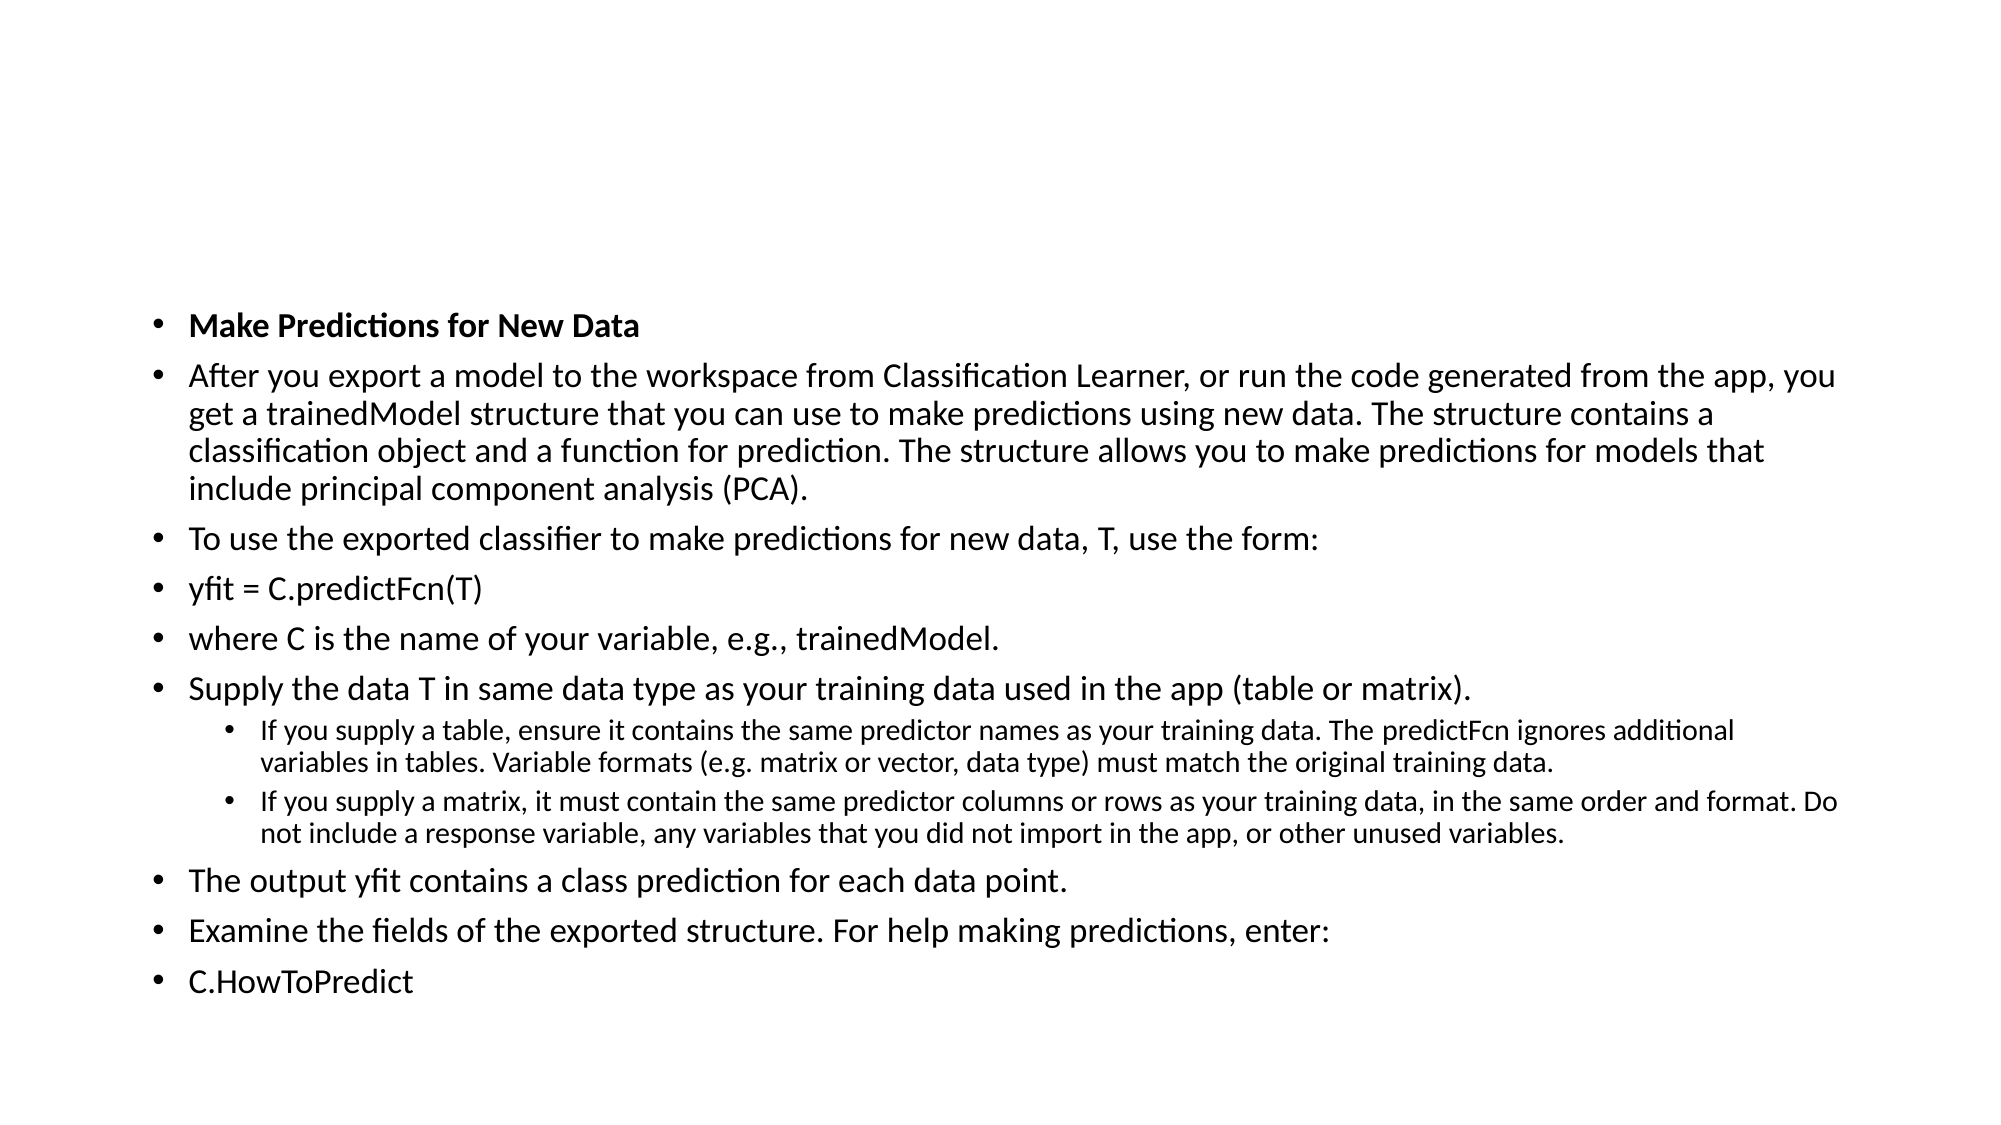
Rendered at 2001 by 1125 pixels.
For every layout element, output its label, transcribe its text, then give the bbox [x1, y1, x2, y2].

list Make Predictions for New Data After you export a model to the workspace from Classification Learner, or run the code generated from the app, you get a trainedModel structure that you can use to make predictions using new data. The structure contains a classification object and a function for prediction. The structure allows you to make predictions for models that include principal component analysis (PCA). To use the exported classifier to make predictions for new data, T, use the form: yfit = C.predictFcn(T) where C is the name of your variable, e.g., trainedModel. Supply the data T in same data type as your training data used in the app (table or matrix). If you supply a table, ensure it contains the same predictor names as your training data. The predictFcn ignores additional variables in tables. Variable formats (e.g. matrix or vector, data type) must match the original training data. If you supply a matrix, it must contain the same predictor columns or rows as your training data, in the same order and format. Do not include a response variable, any variables that you did not import in the app, or other unused variables. The output yfit contains a class prediction for each data point. Examine the fields of the exported structure. For help making predictions, enter: C.HowToPredict [137, 299, 1863, 1014]
